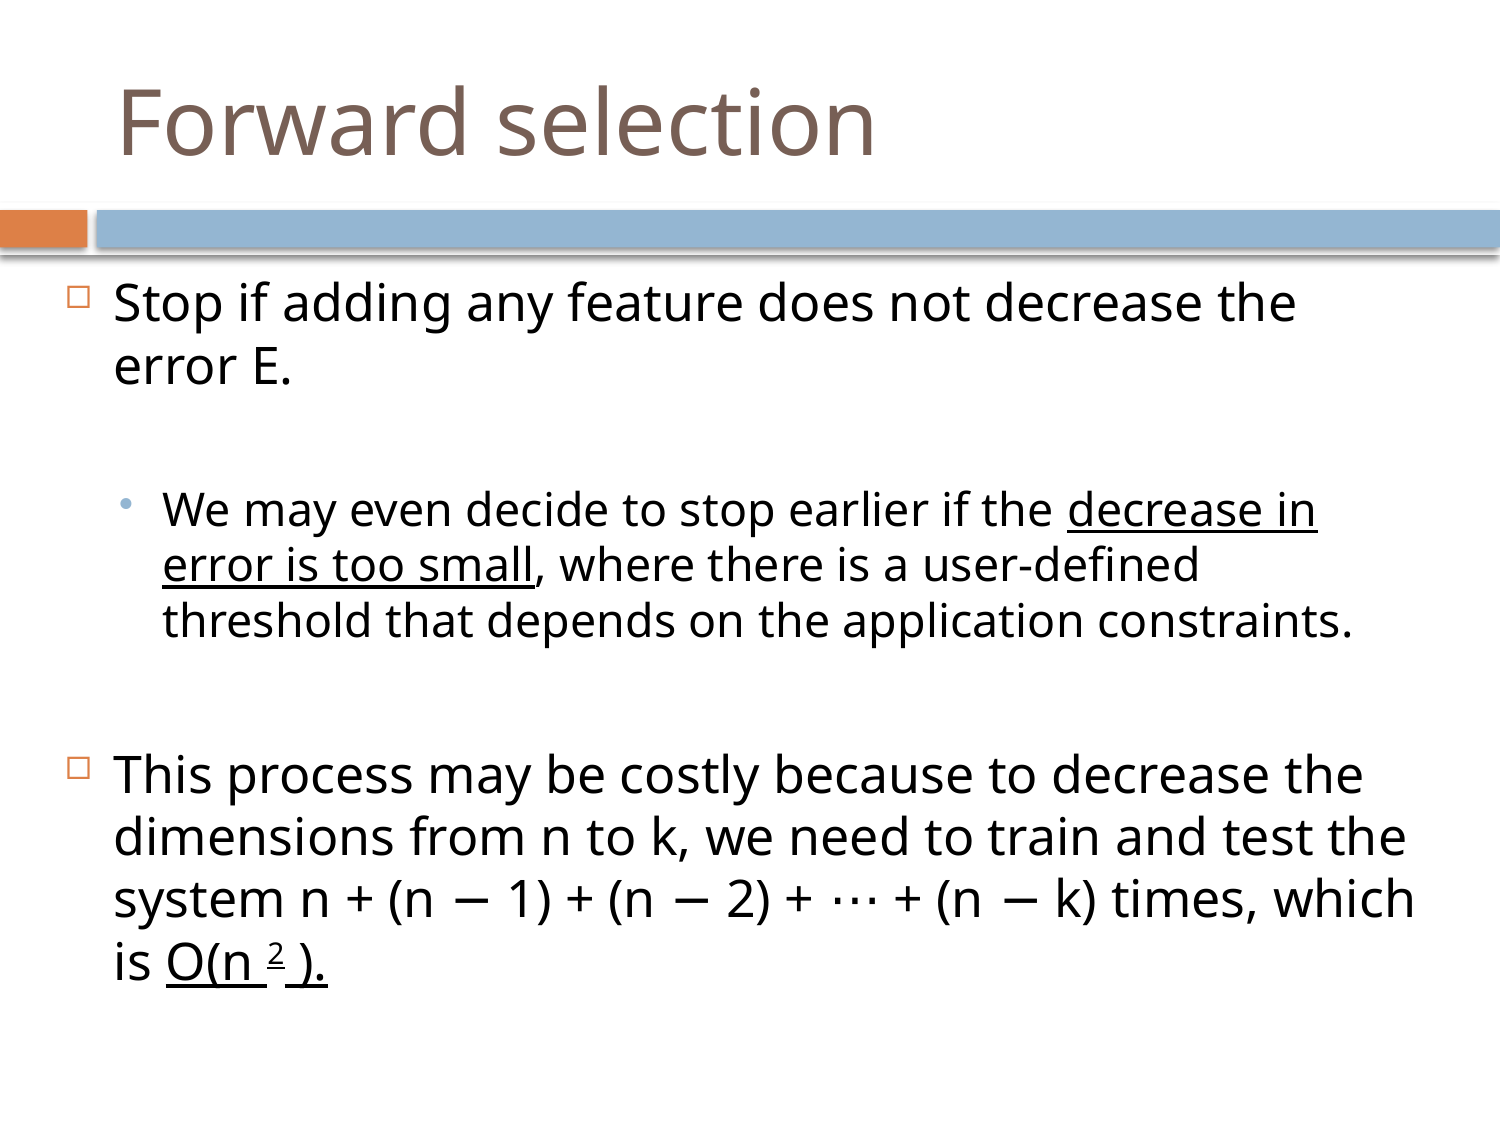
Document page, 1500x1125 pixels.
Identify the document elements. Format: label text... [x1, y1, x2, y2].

list Stop if adding any feature does not decrease the error E. We may even decide to stop earlier if the decrease in error is too small, where there is a user-defined threshold that depends on the application constraints. This process may be costly because to decrease the dimensions from n to k, we need to train and test the system n + (n − 1) + (n − 2) + ⋯ + (n − k) times, which is O(n 2 ). [50, 262, 1438, 1000]
title Forward selection [100, 37, 1438, 200]
